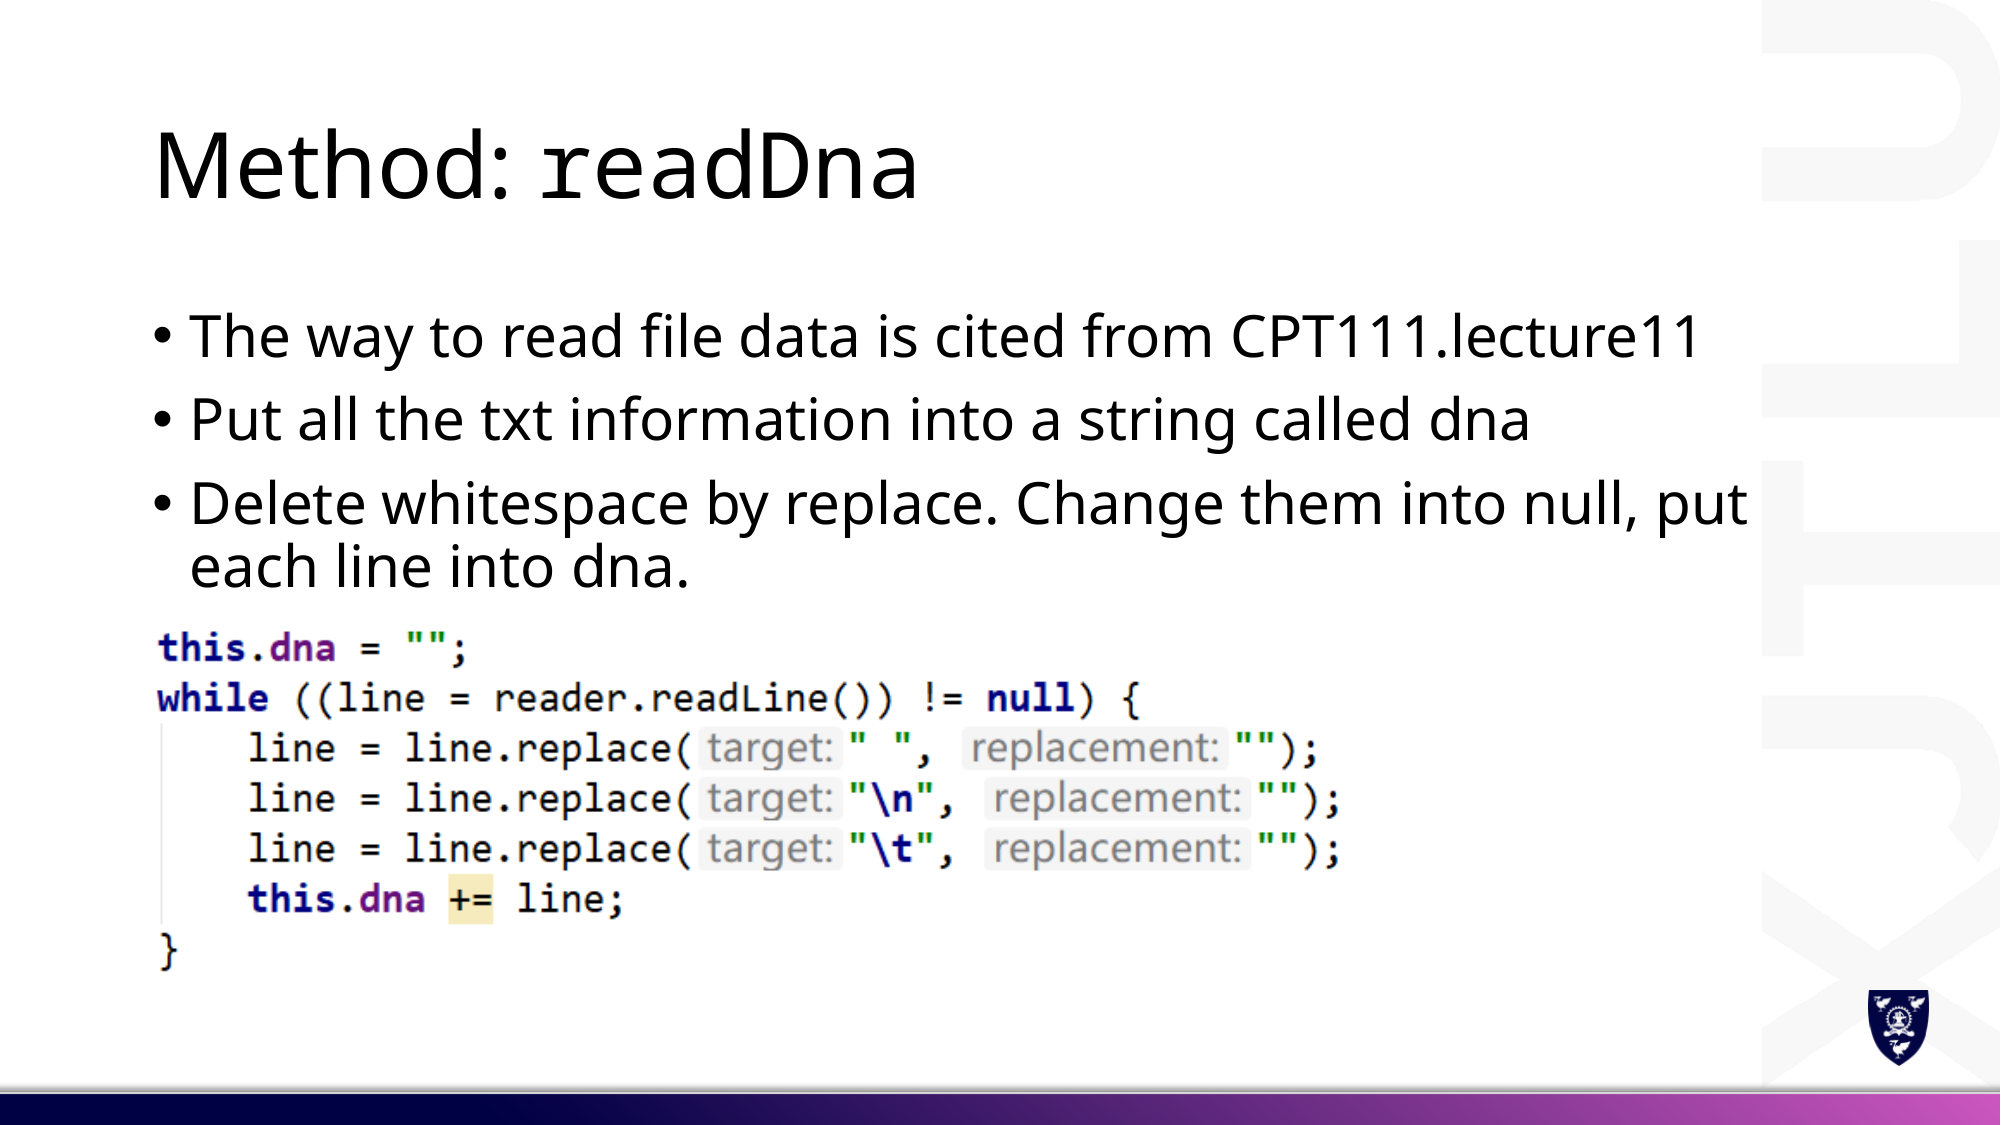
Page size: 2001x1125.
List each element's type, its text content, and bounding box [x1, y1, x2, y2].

picture [0, 0, 2000, 1125]
list The way to read file data is cited from CPT111.lecture11 Put all the txt information into a string called dna Delete whitespace by replace. Change them into null, put each line into dna. [137, 299, 1761, 1014]
title Method: readDna [137, 59, 1761, 278]
picture [149, 625, 1362, 980]
